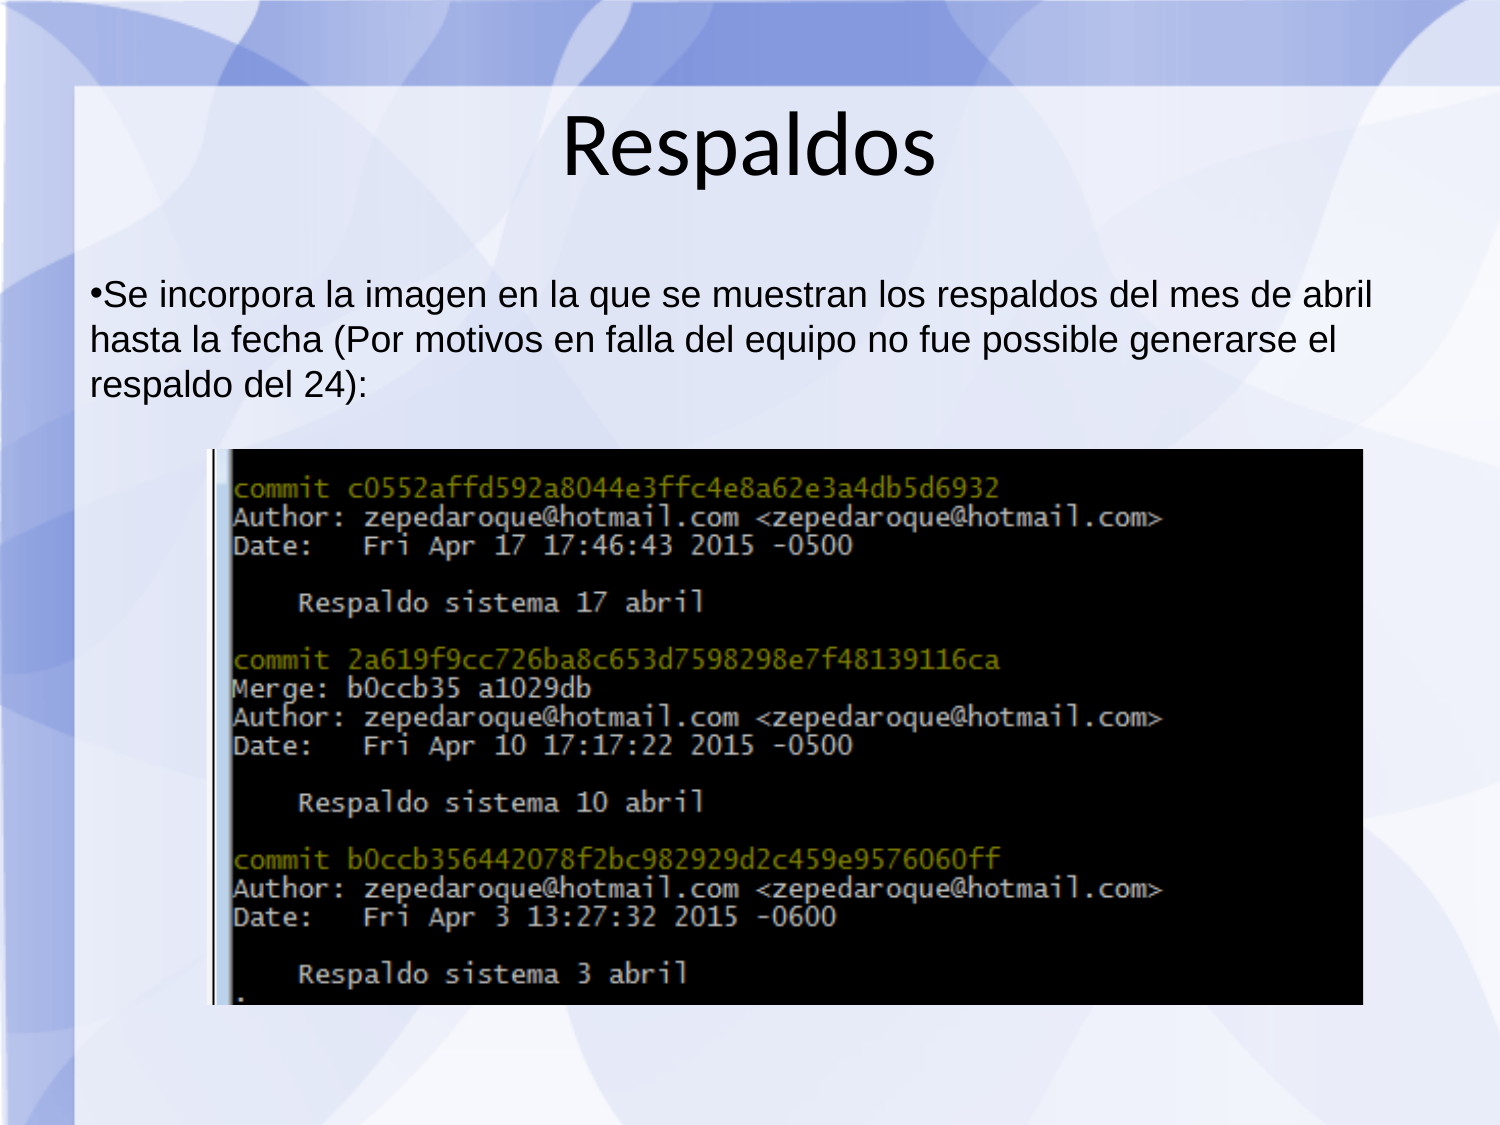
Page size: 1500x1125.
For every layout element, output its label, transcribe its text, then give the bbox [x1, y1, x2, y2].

text_box Se incorpora la imagen en la que se muestran los respaldos del mes de abril hasta la fecha (Por motivos en falla del equipo no fue possible generarse el respaldo del 24): [74, 262, 1425, 1005]
picture [0, 0, 1500, 1125]
text_box Respaldos [74, 45, 1425, 233]
